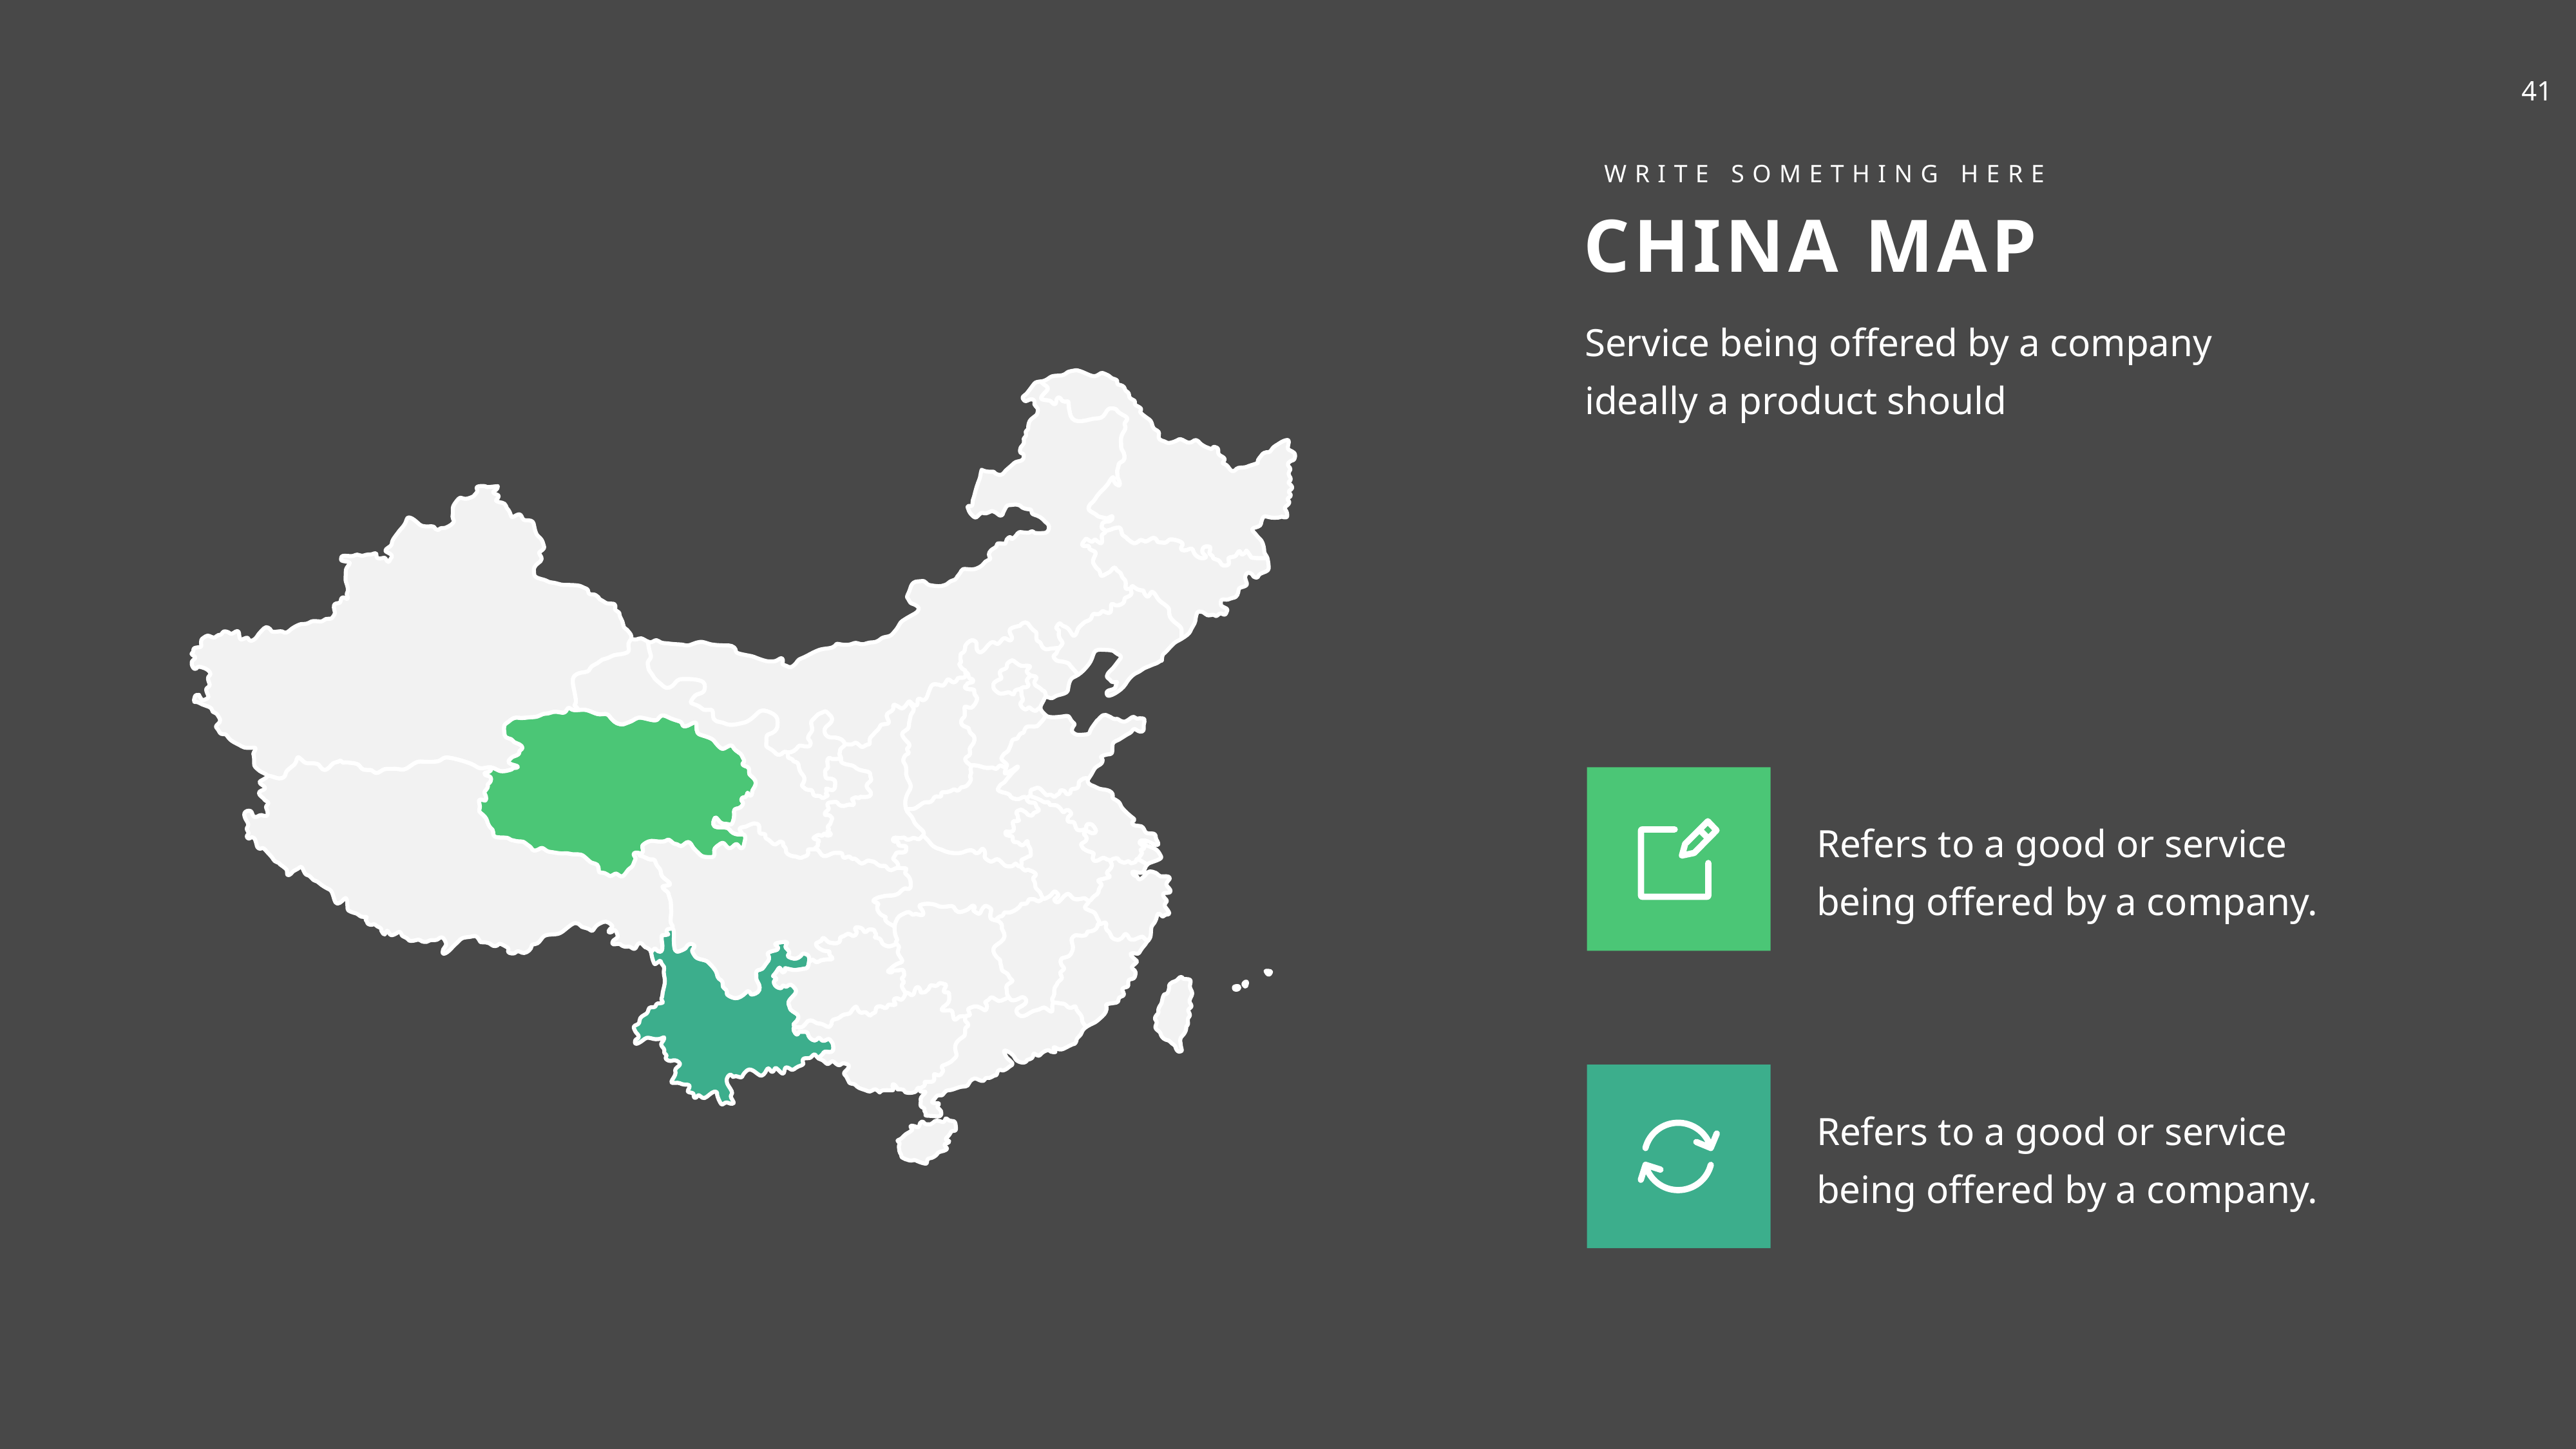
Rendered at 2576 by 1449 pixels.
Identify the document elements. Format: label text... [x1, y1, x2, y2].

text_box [189, 370, 1295, 1165]
text_box [1587, 766, 1771, 951]
text_box Refers to a good or service being offered by a company. [1793, 1084, 2388, 1222]
text_box Service being offered by a company ideally a product should [1561, 295, 2300, 433]
text_box [1637, 1161, 1714, 1193]
text_box [1587, 1064, 1771, 1249]
text_box Refers to a good or service being offered by a company. [1793, 795, 2388, 934]
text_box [1637, 818, 1720, 900]
text_box [1642, 1119, 1720, 1151]
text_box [1574, 153, 2313, 293]
